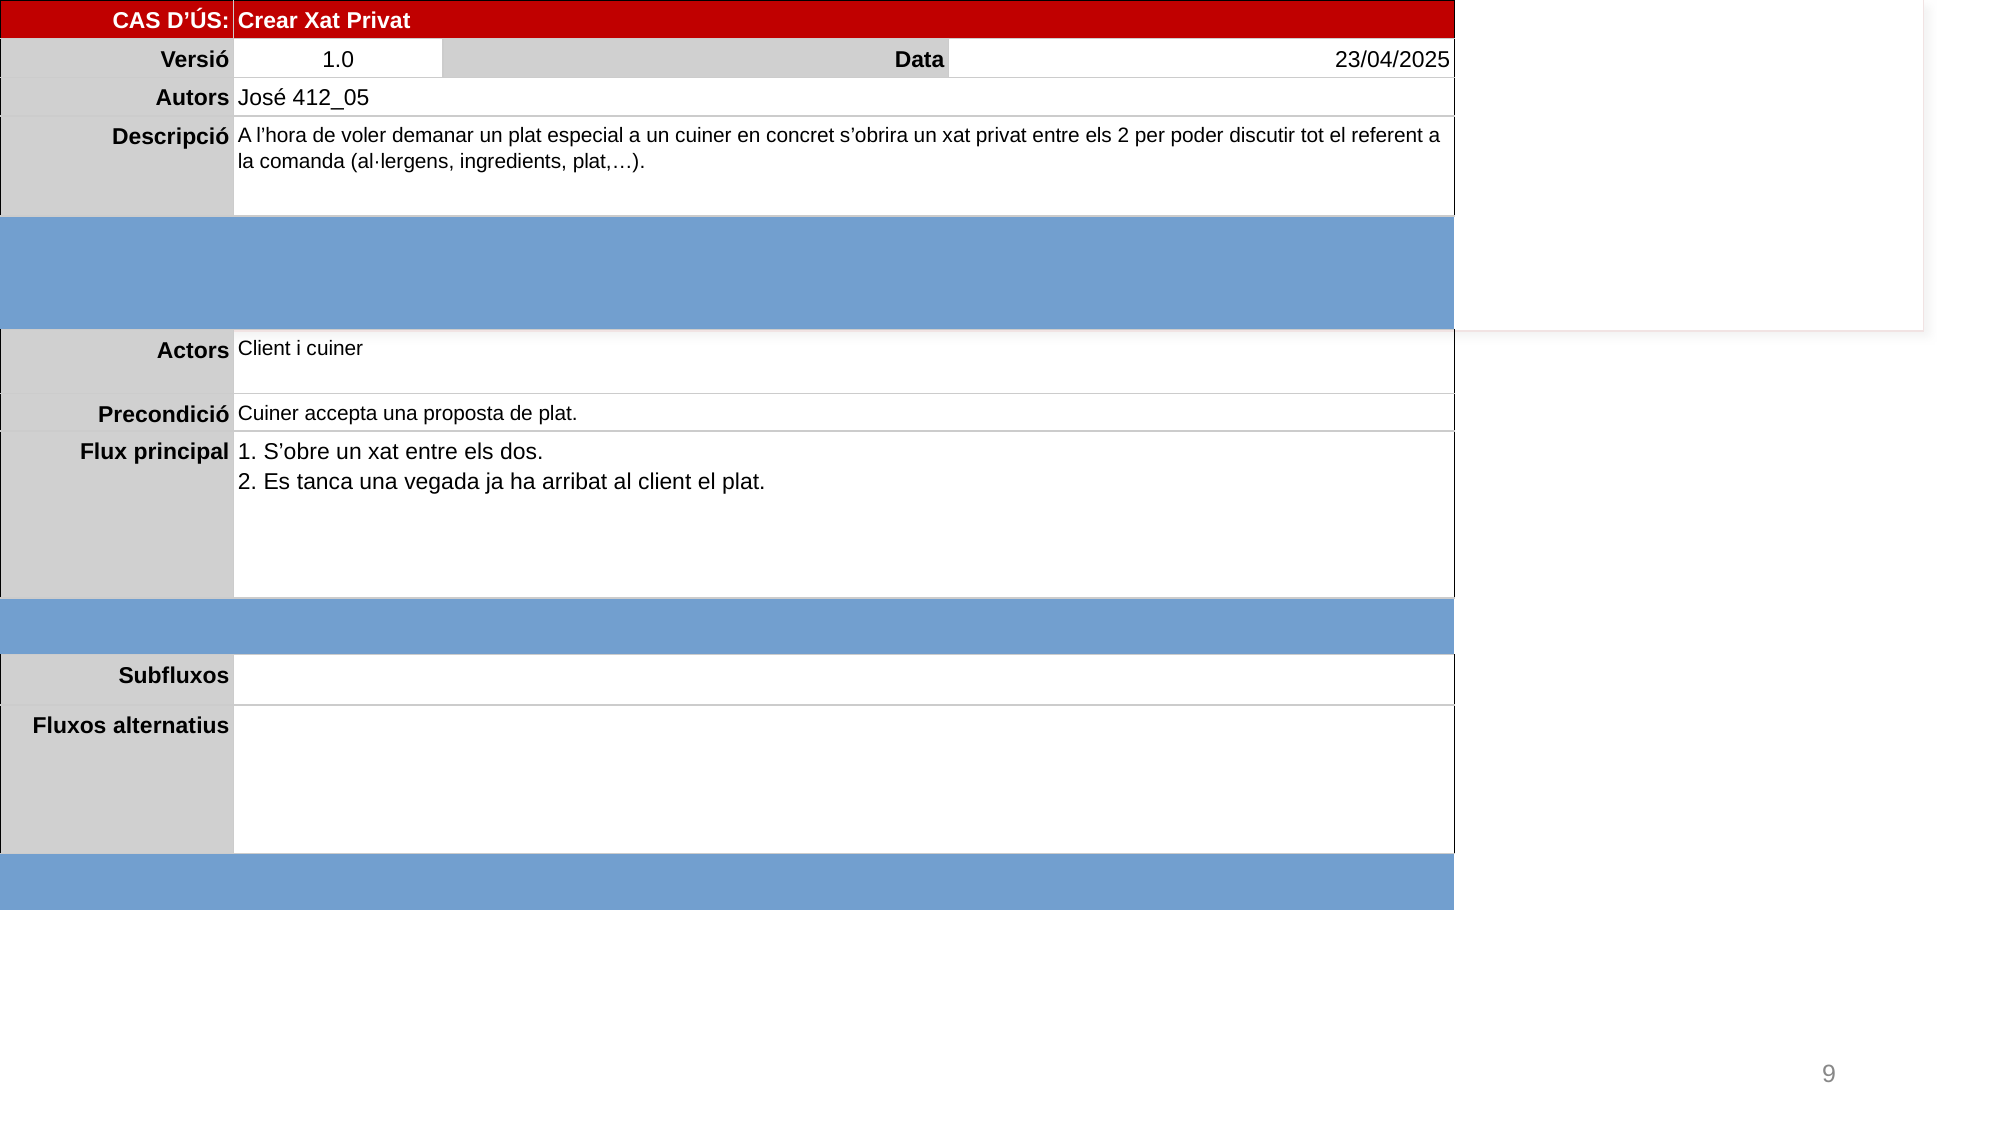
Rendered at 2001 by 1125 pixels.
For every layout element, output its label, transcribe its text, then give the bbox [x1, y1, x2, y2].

table_cell Flux principal [1, 432, 233, 597]
table_header Crear Xat Privat [234, 1, 1454, 38]
table_cell Fluxos alternatius [1, 706, 233, 853]
table_cell Client i cuiner [234, 330, 1454, 393]
table_cell Precondició [1, 394, 233, 430]
slide_number ‹#› [1401, 1042, 1851, 1103]
table_header CAS D’ÚS: [1, 1, 233, 38]
table_cell 23/04/2025 [949, 39, 1454, 77]
table_cell Cuiner accepta una proposta de plat. [234, 394, 1454, 430]
table_cell Subfluxos [1, 655, 233, 704]
table_cell [234, 655, 1454, 704]
table_cell Data [444, 39, 948, 77]
table_cell Versió [1, 39, 233, 77]
table_cell A l’hora de voler demanar un plat especial a un cuiner en concret s’obrira un xat privat entre els 2 per poder discutir tot el referent a la comanda (al·lergens, ingredients, plat,…). [234, 117, 1454, 215]
table_cell 1. S’obre un xat entre els dos. 2. Es tanca una vegada ja ha arribat al client el plat. [234, 432, 1454, 597]
table_cell Actors [1, 330, 233, 393]
table_cell José 412_05 [234, 78, 1454, 115]
table_cell [234, 706, 1454, 853]
table_cell Autors [1, 78, 233, 115]
table_cell Descripció [1, 117, 233, 215]
table_cell 1.0 [234, 39, 442, 77]
